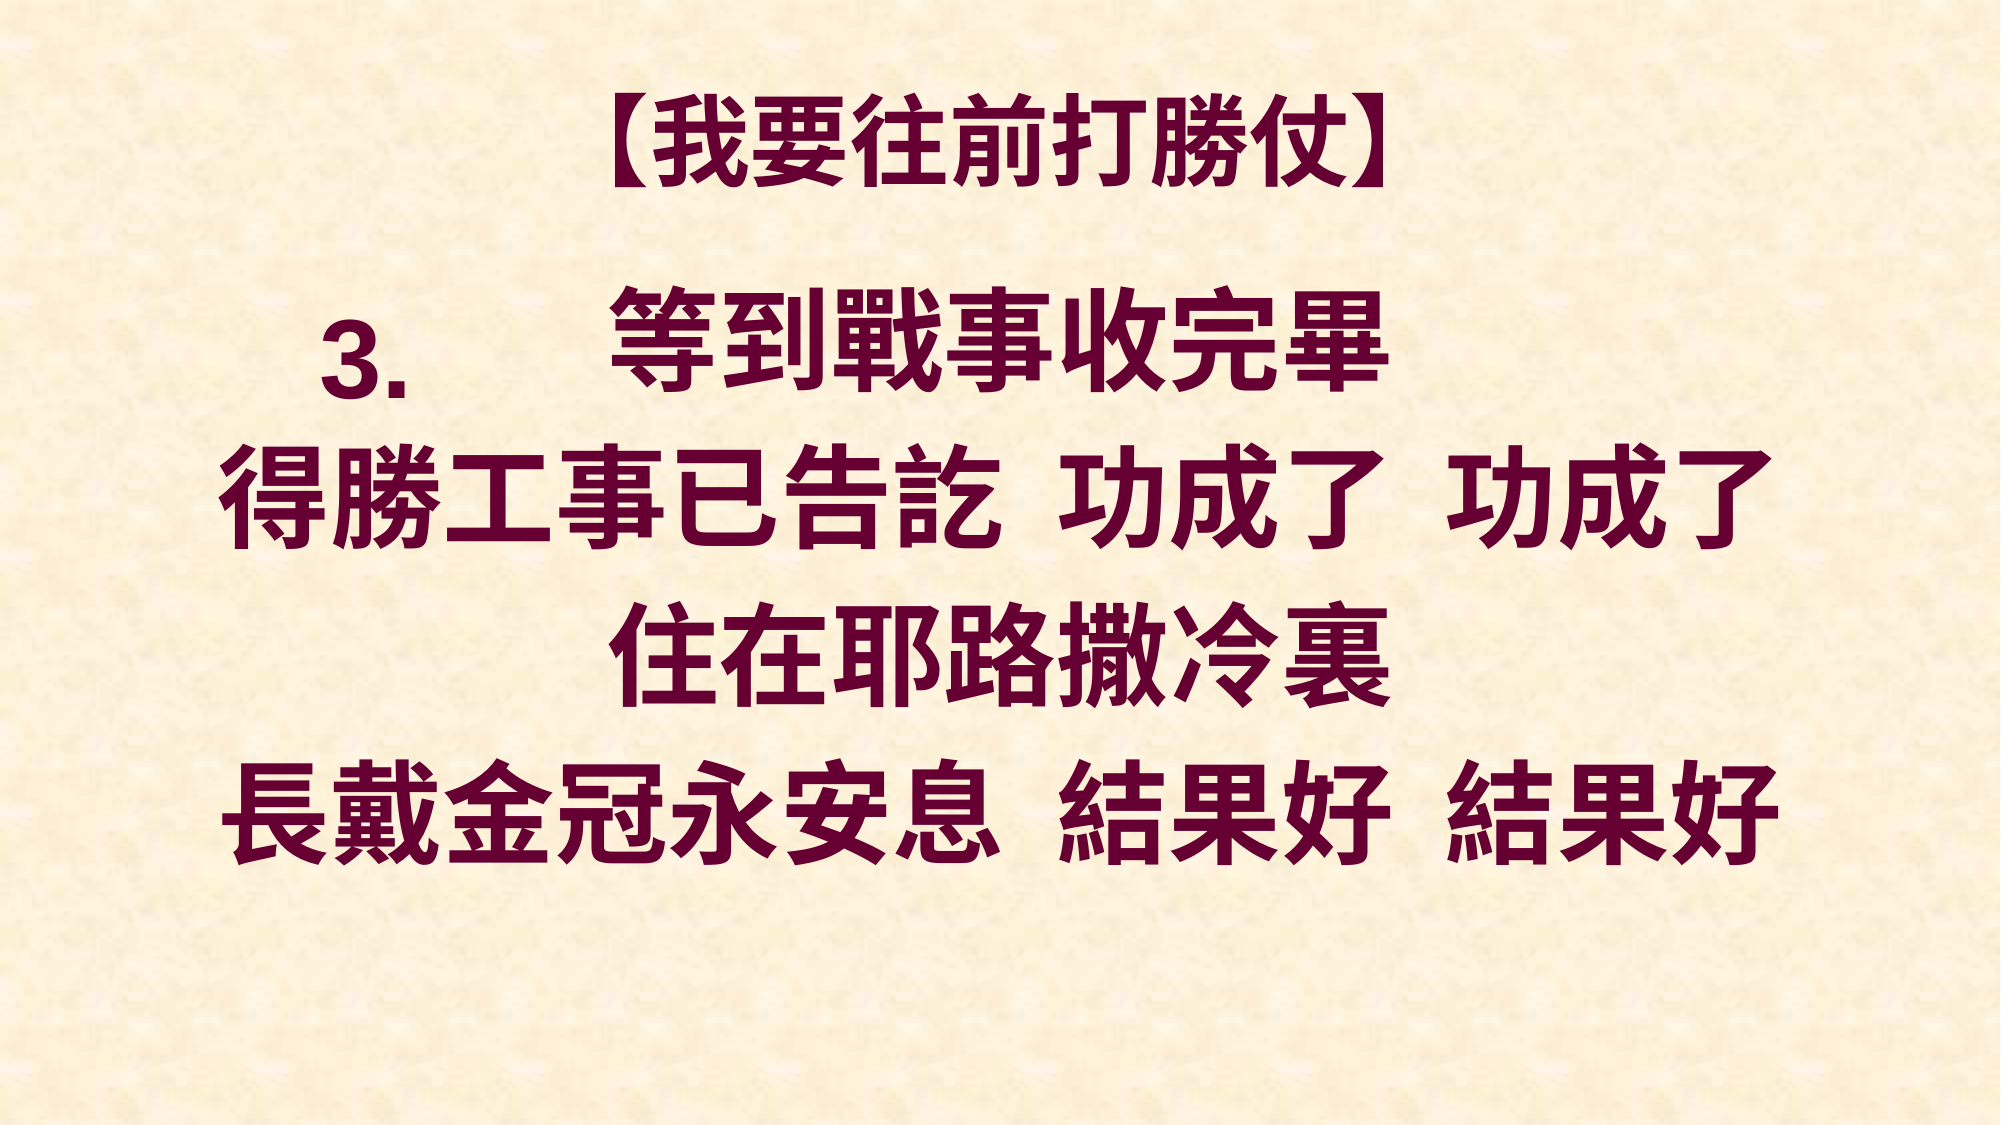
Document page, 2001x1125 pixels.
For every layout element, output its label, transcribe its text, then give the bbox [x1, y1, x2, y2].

picture [0, 0, 2001, 1125]
text_box 3. [279, 278, 453, 429]
title 【我要往前打勝仗】 [99, 45, 1900, 233]
list 等到戰事收完畢 得勝工事已告訖 功成了 功成了 住在耶路撒冷裏 長戴金冠永安息 結果好 結果好 [99, 262, 1900, 1005]
